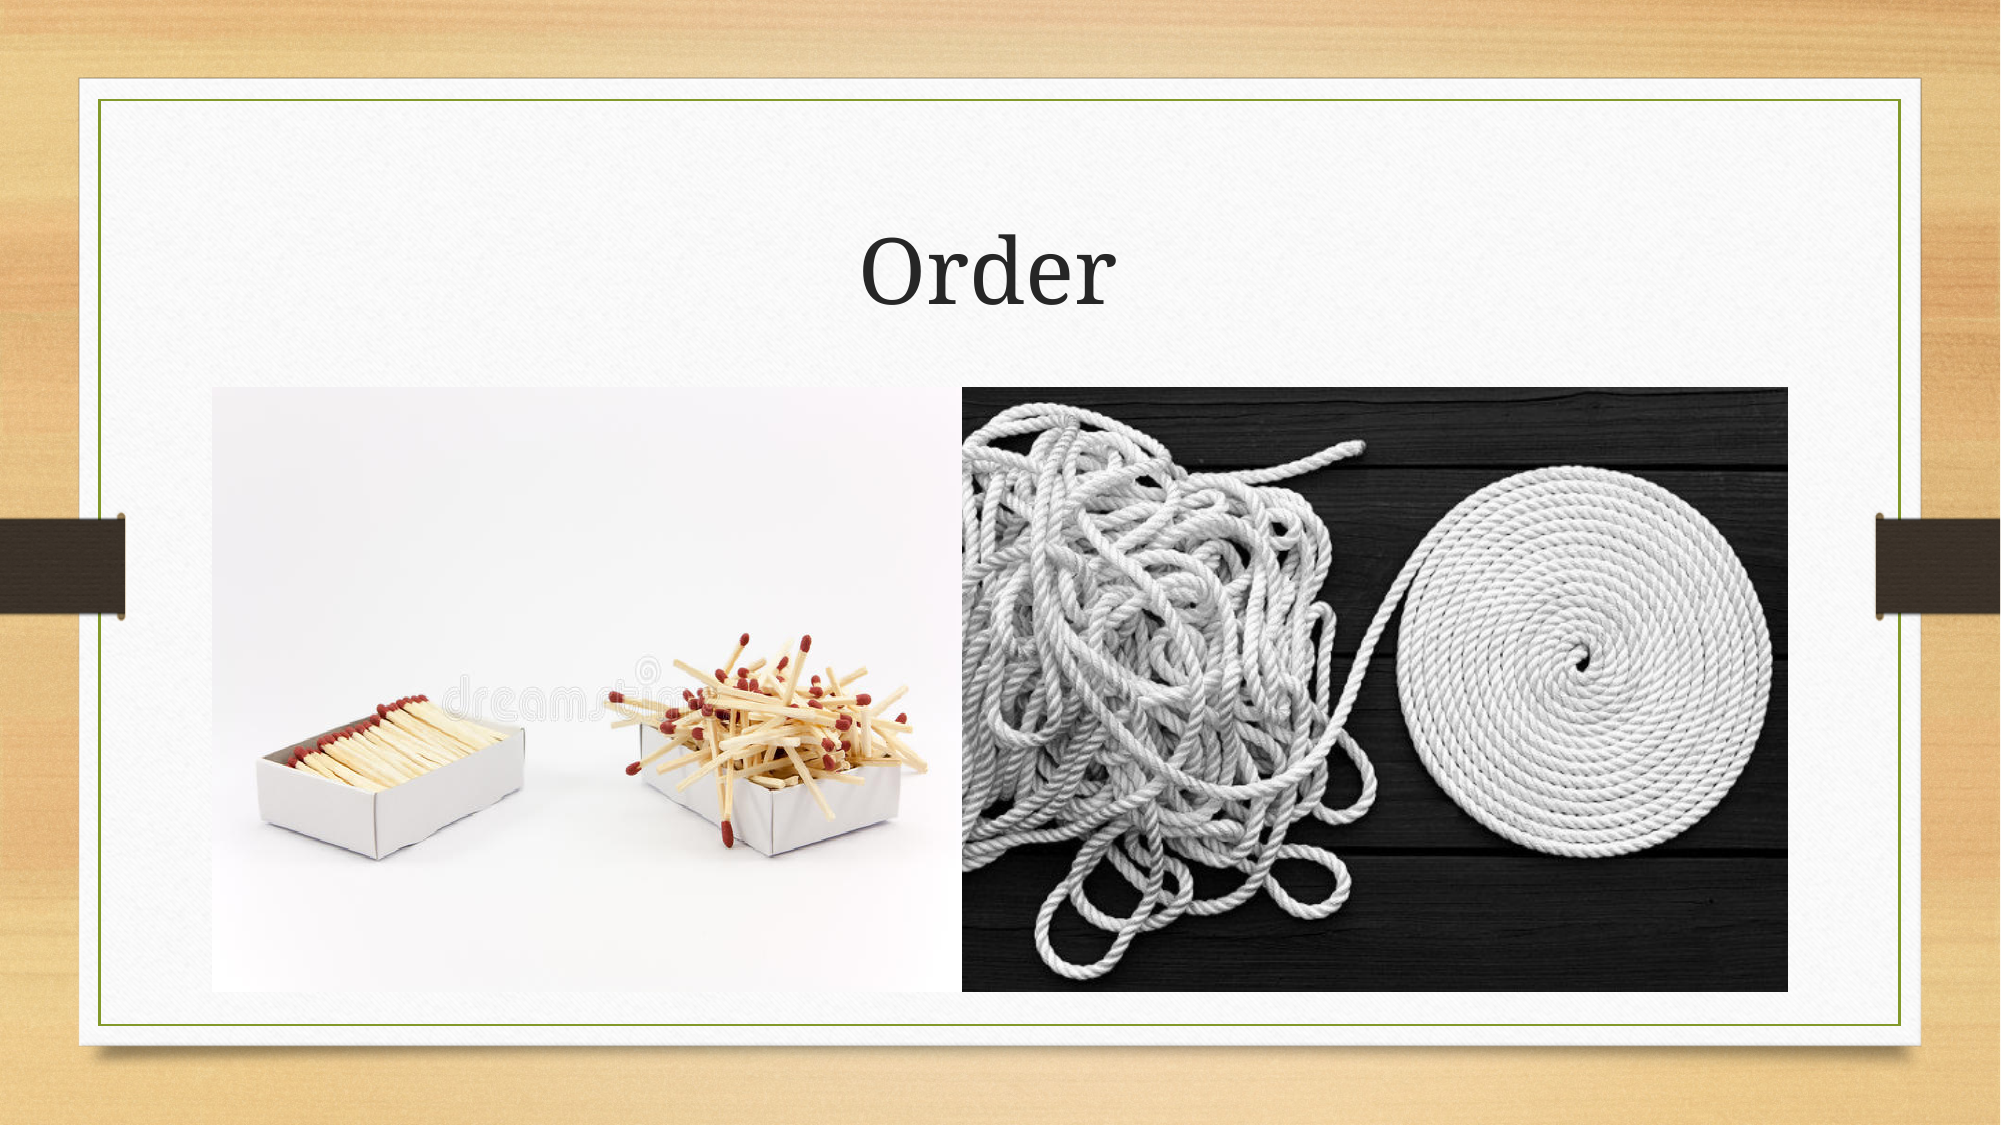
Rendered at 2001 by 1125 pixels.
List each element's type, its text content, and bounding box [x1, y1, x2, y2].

picture [0, 0, 2001, 1125]
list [212, 387, 962, 992]
title Order [212, 161, 1788, 375]
